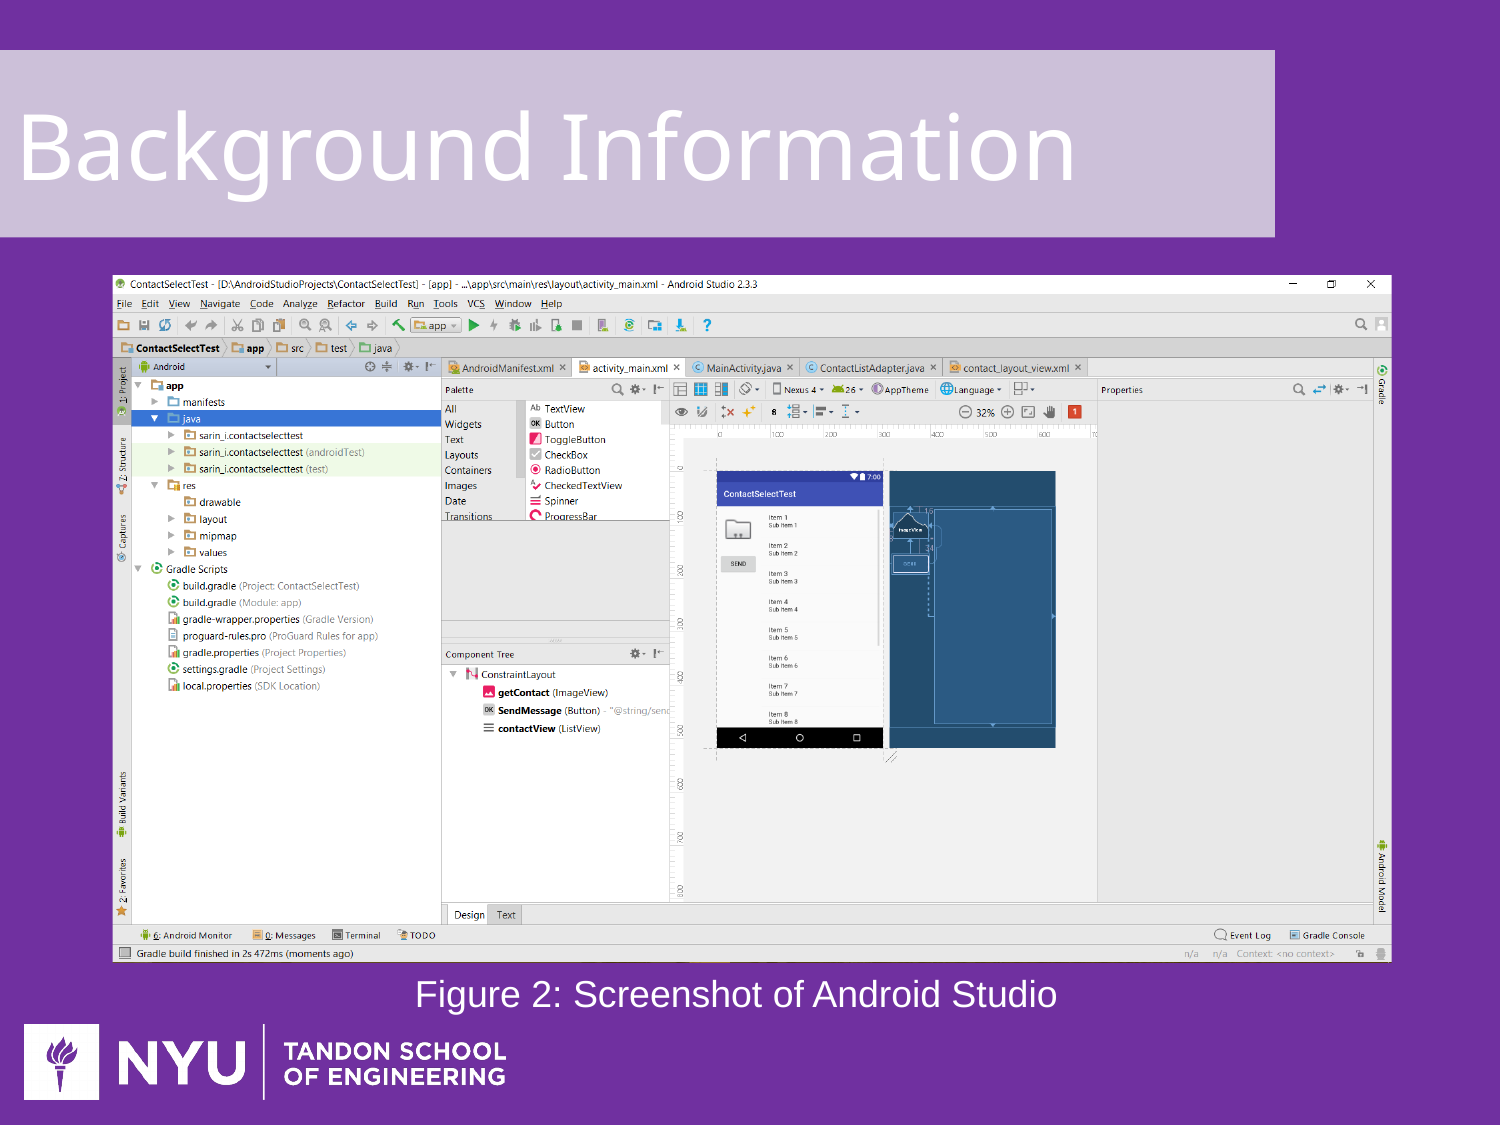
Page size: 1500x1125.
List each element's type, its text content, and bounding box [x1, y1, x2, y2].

picture [112, 274, 1392, 963]
title Background Information [0, 50, 1275, 238]
picture [24, 1024, 506, 1101]
text_box Figure 2: Screenshot of Android Studio [399, 972, 1075, 1023]
